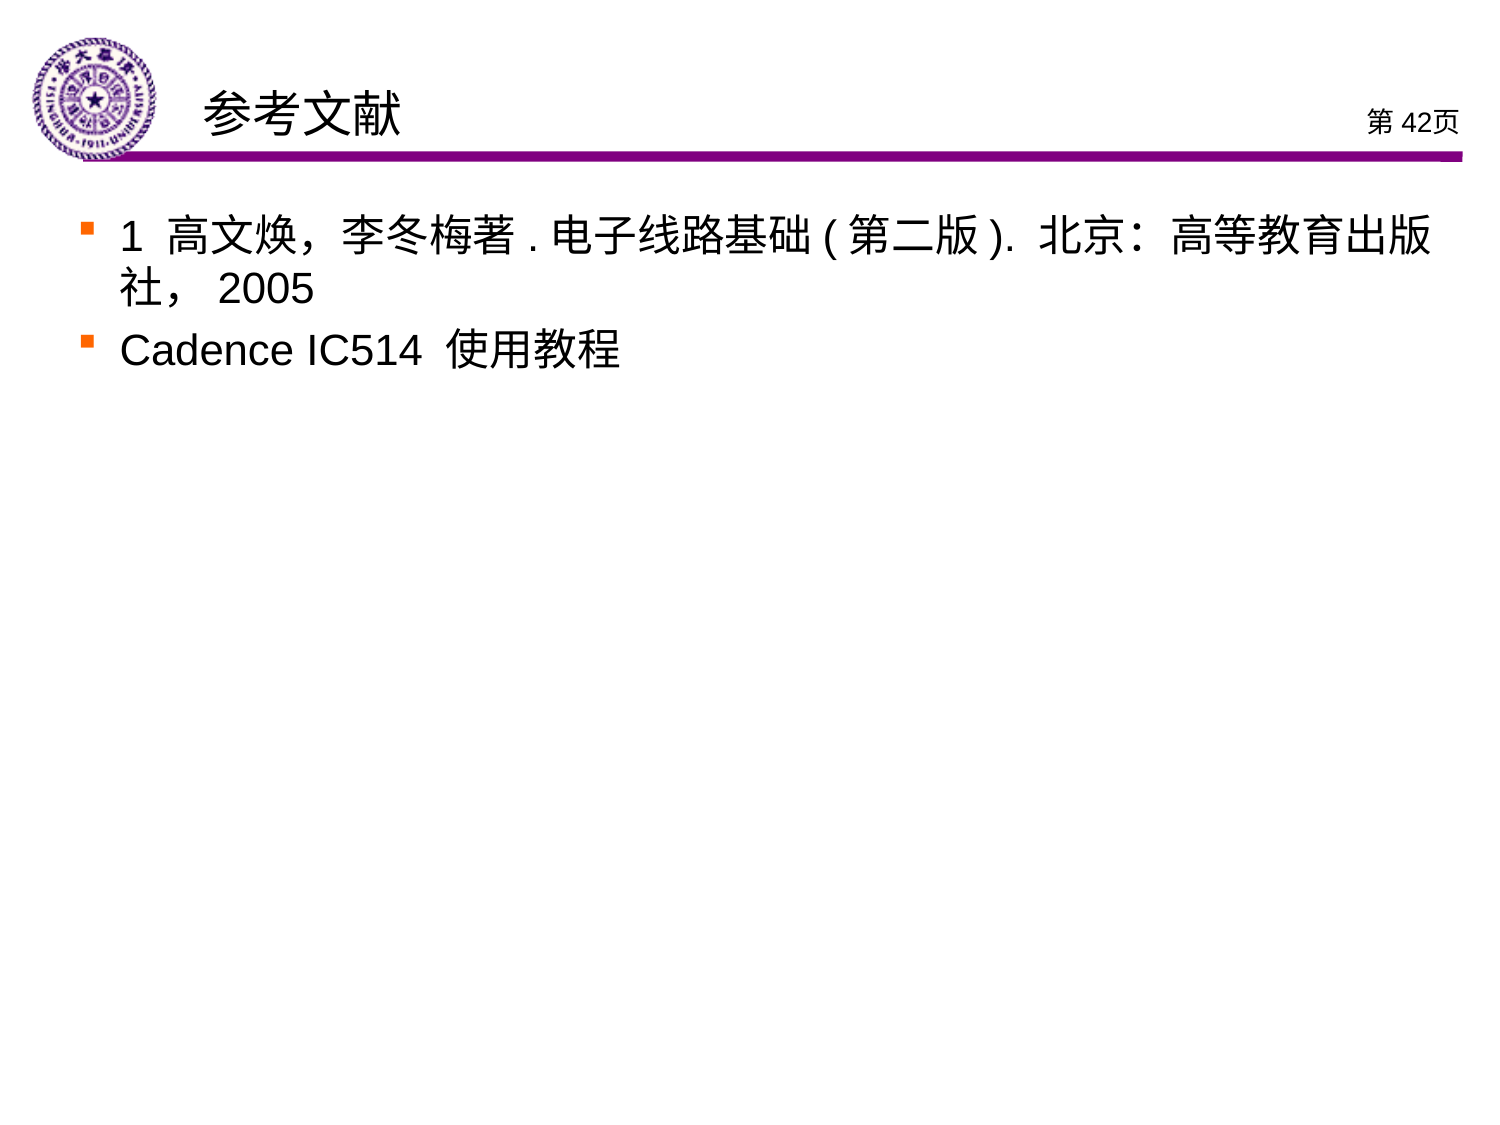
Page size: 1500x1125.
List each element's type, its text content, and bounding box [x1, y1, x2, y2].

list 1 高文焕，李冬梅著.电子线路基础(第二版). 北京：高等教育出版社，2005 Cadence IC514 使用教程 [62, 199, 1463, 989]
title 参考文献 [187, 62, 1238, 163]
slide_number 第42页 [1099, 96, 1476, 176]
picture [31, 24, 163, 172]
